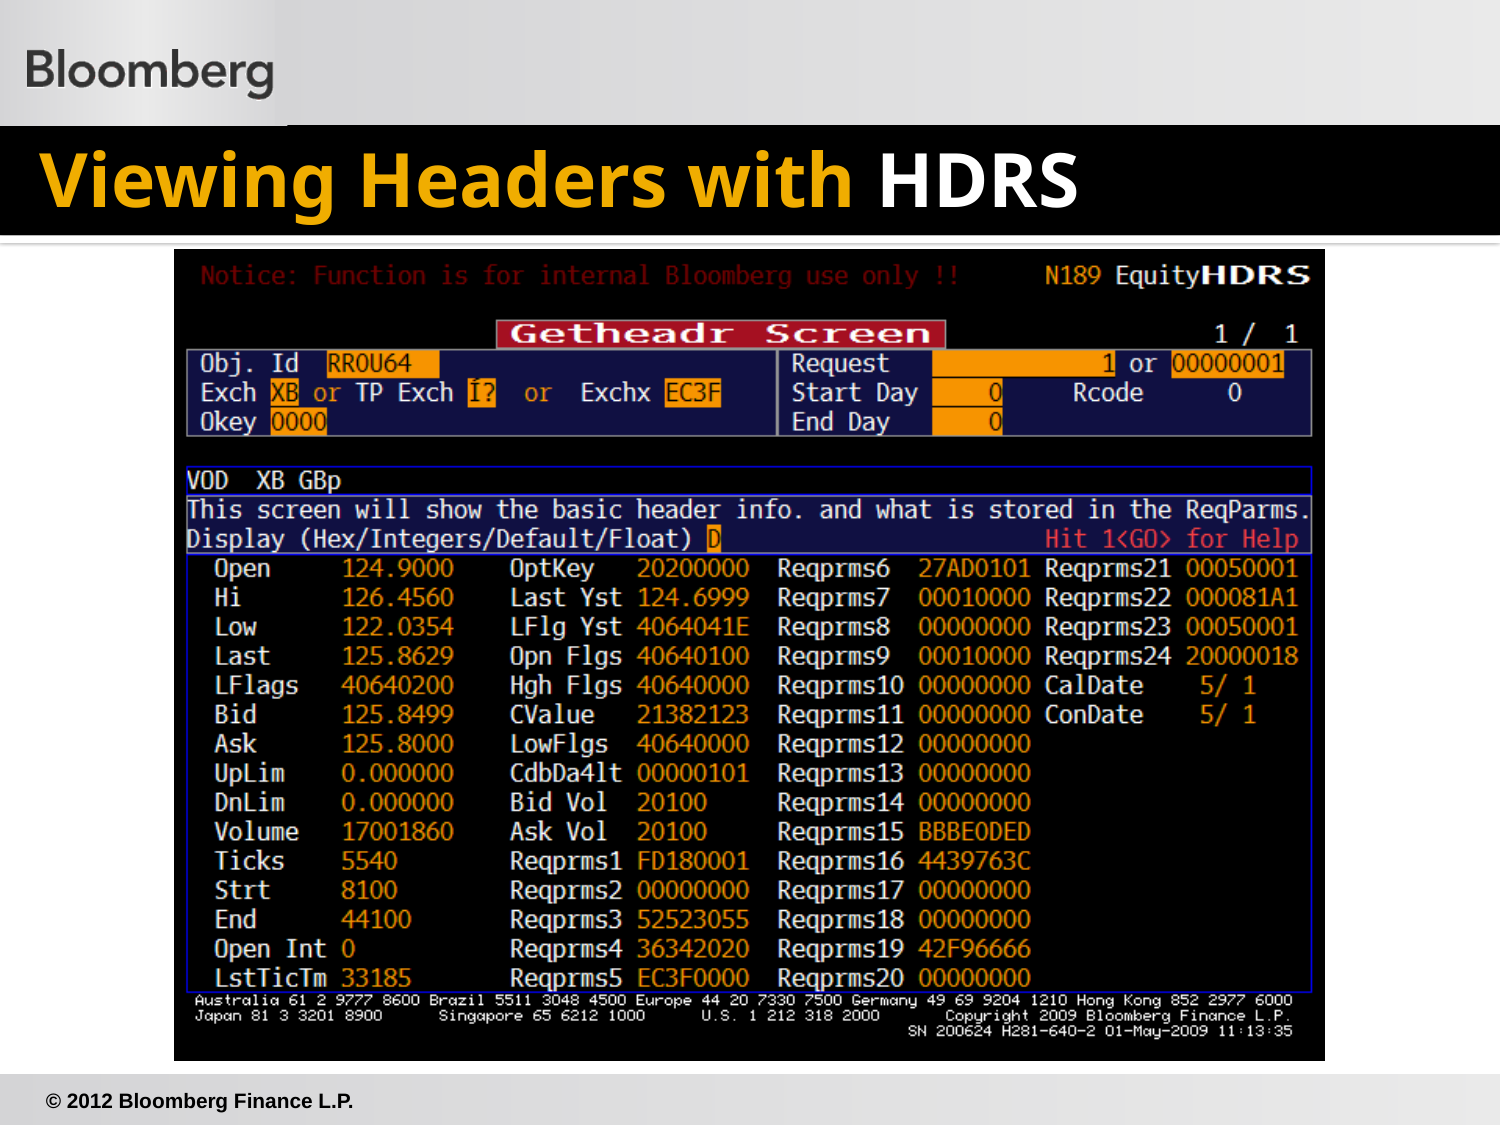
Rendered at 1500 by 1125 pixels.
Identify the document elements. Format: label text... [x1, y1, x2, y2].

picture [174, 249, 1325, 1061]
title Viewing Headers with HDRS [24, 125, 1375, 231]
picture [27, 49, 275, 101]
